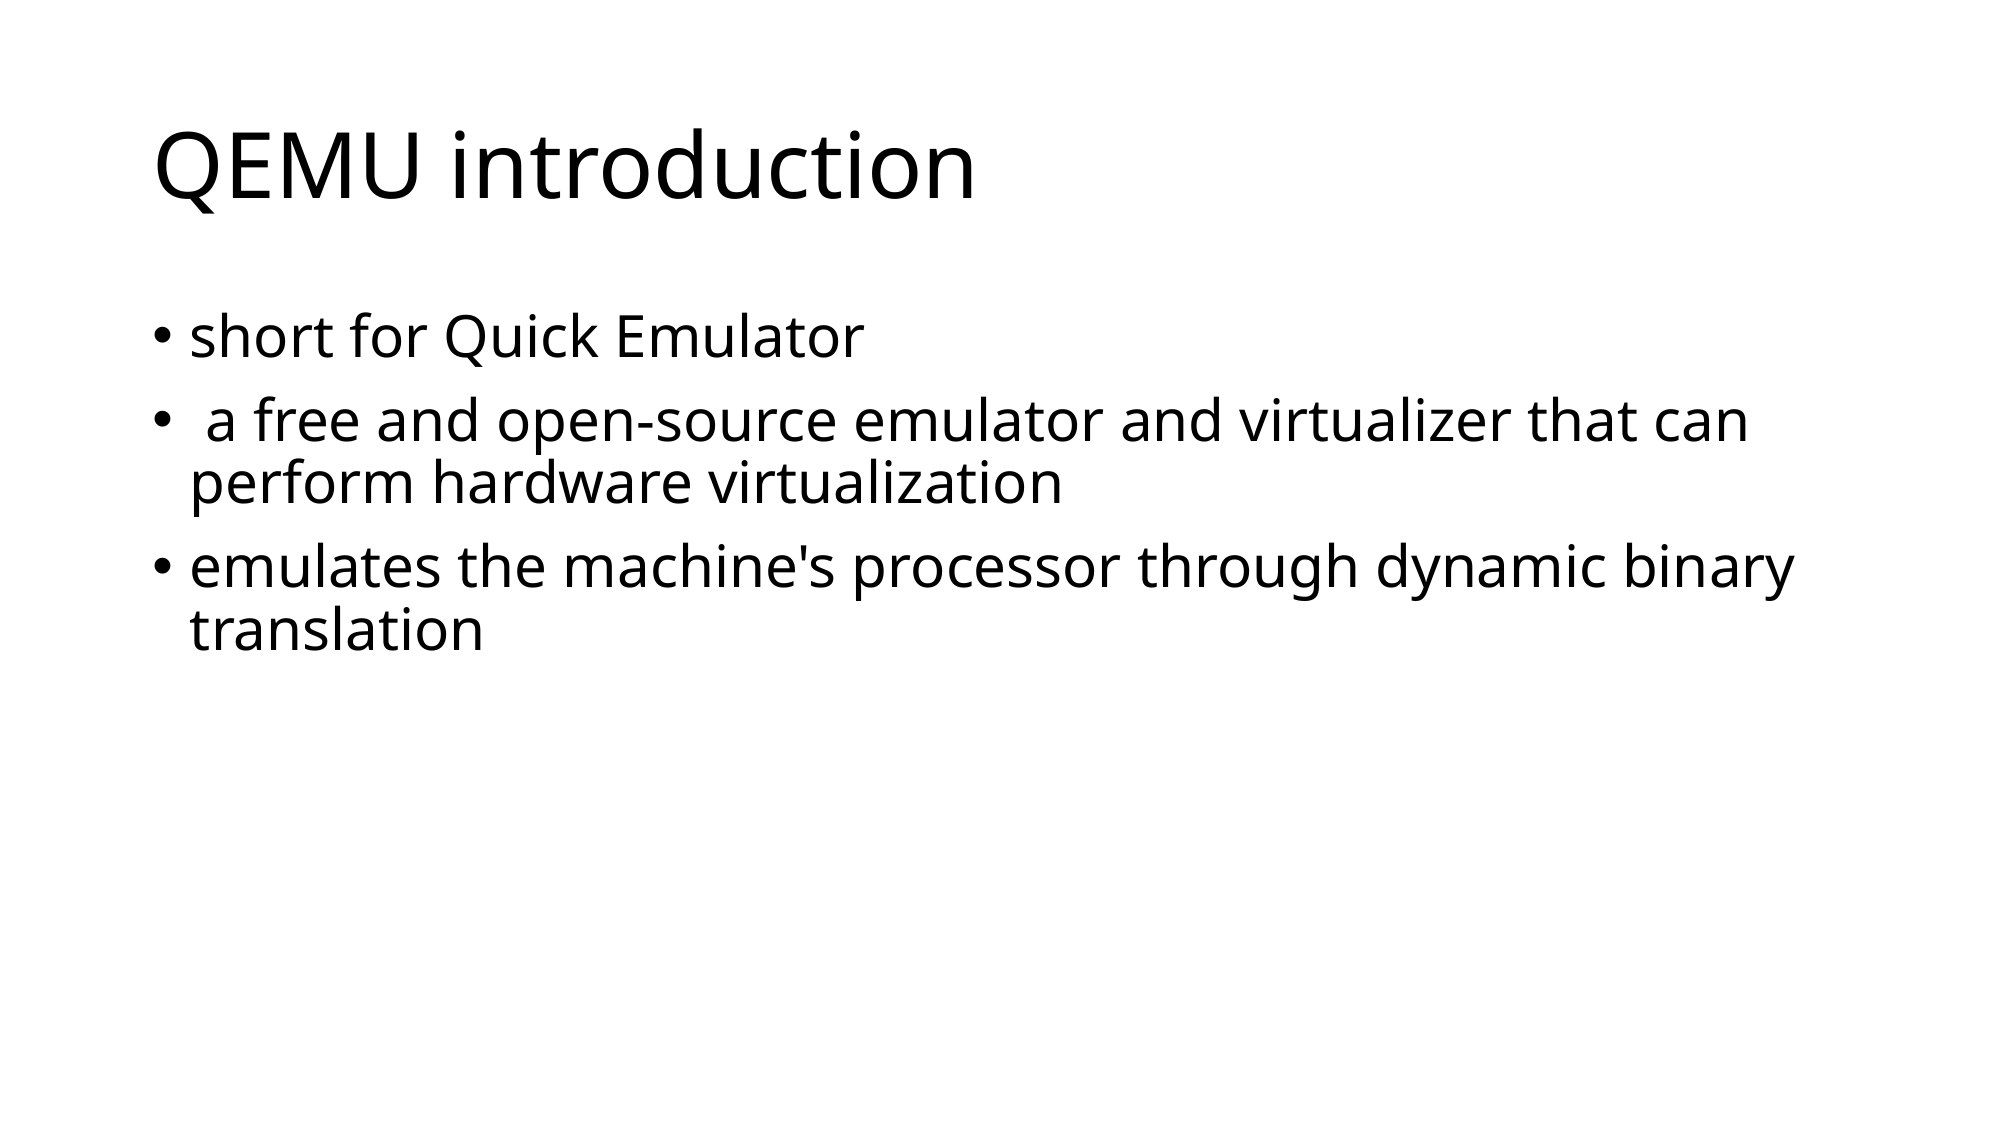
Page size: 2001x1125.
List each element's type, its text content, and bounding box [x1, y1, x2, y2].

list short for Quick Emulator a free and open-source emulator and virtualizer that can perform hardware virtualization emulates the machine's processor through dynamic binary translation [137, 299, 1863, 1014]
title QEMU introduction [137, 59, 1863, 278]
